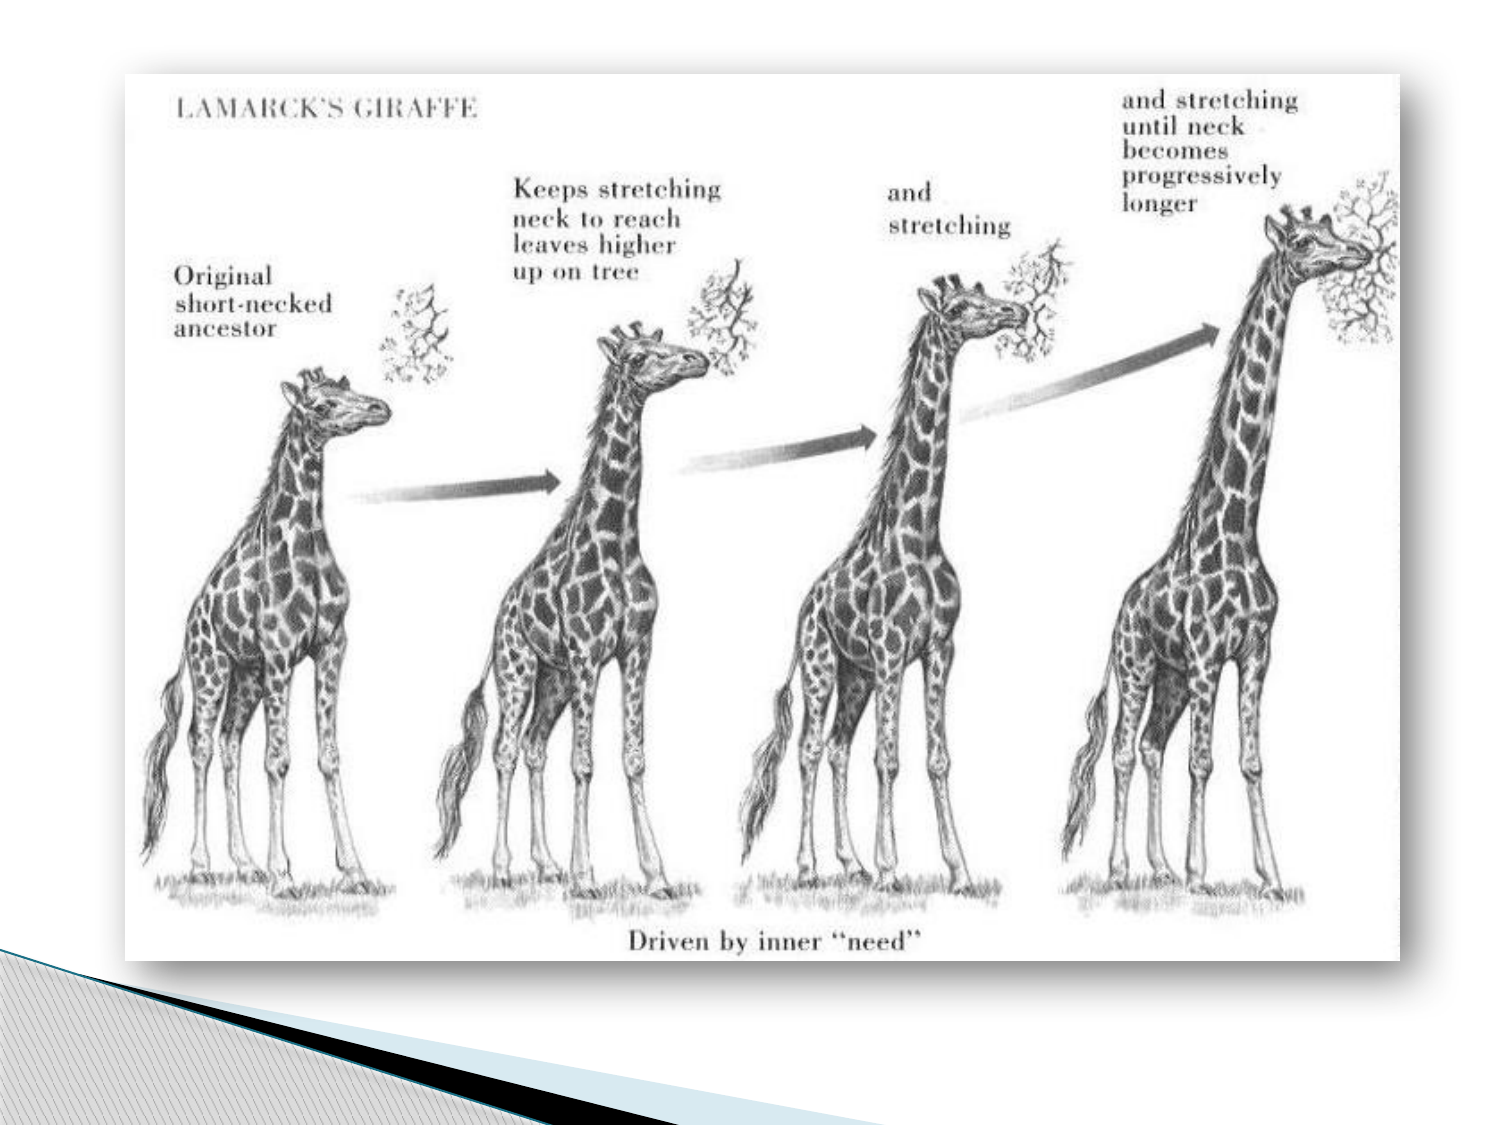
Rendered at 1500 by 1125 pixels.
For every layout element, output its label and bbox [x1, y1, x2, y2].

picture [124, 74, 1401, 961]
